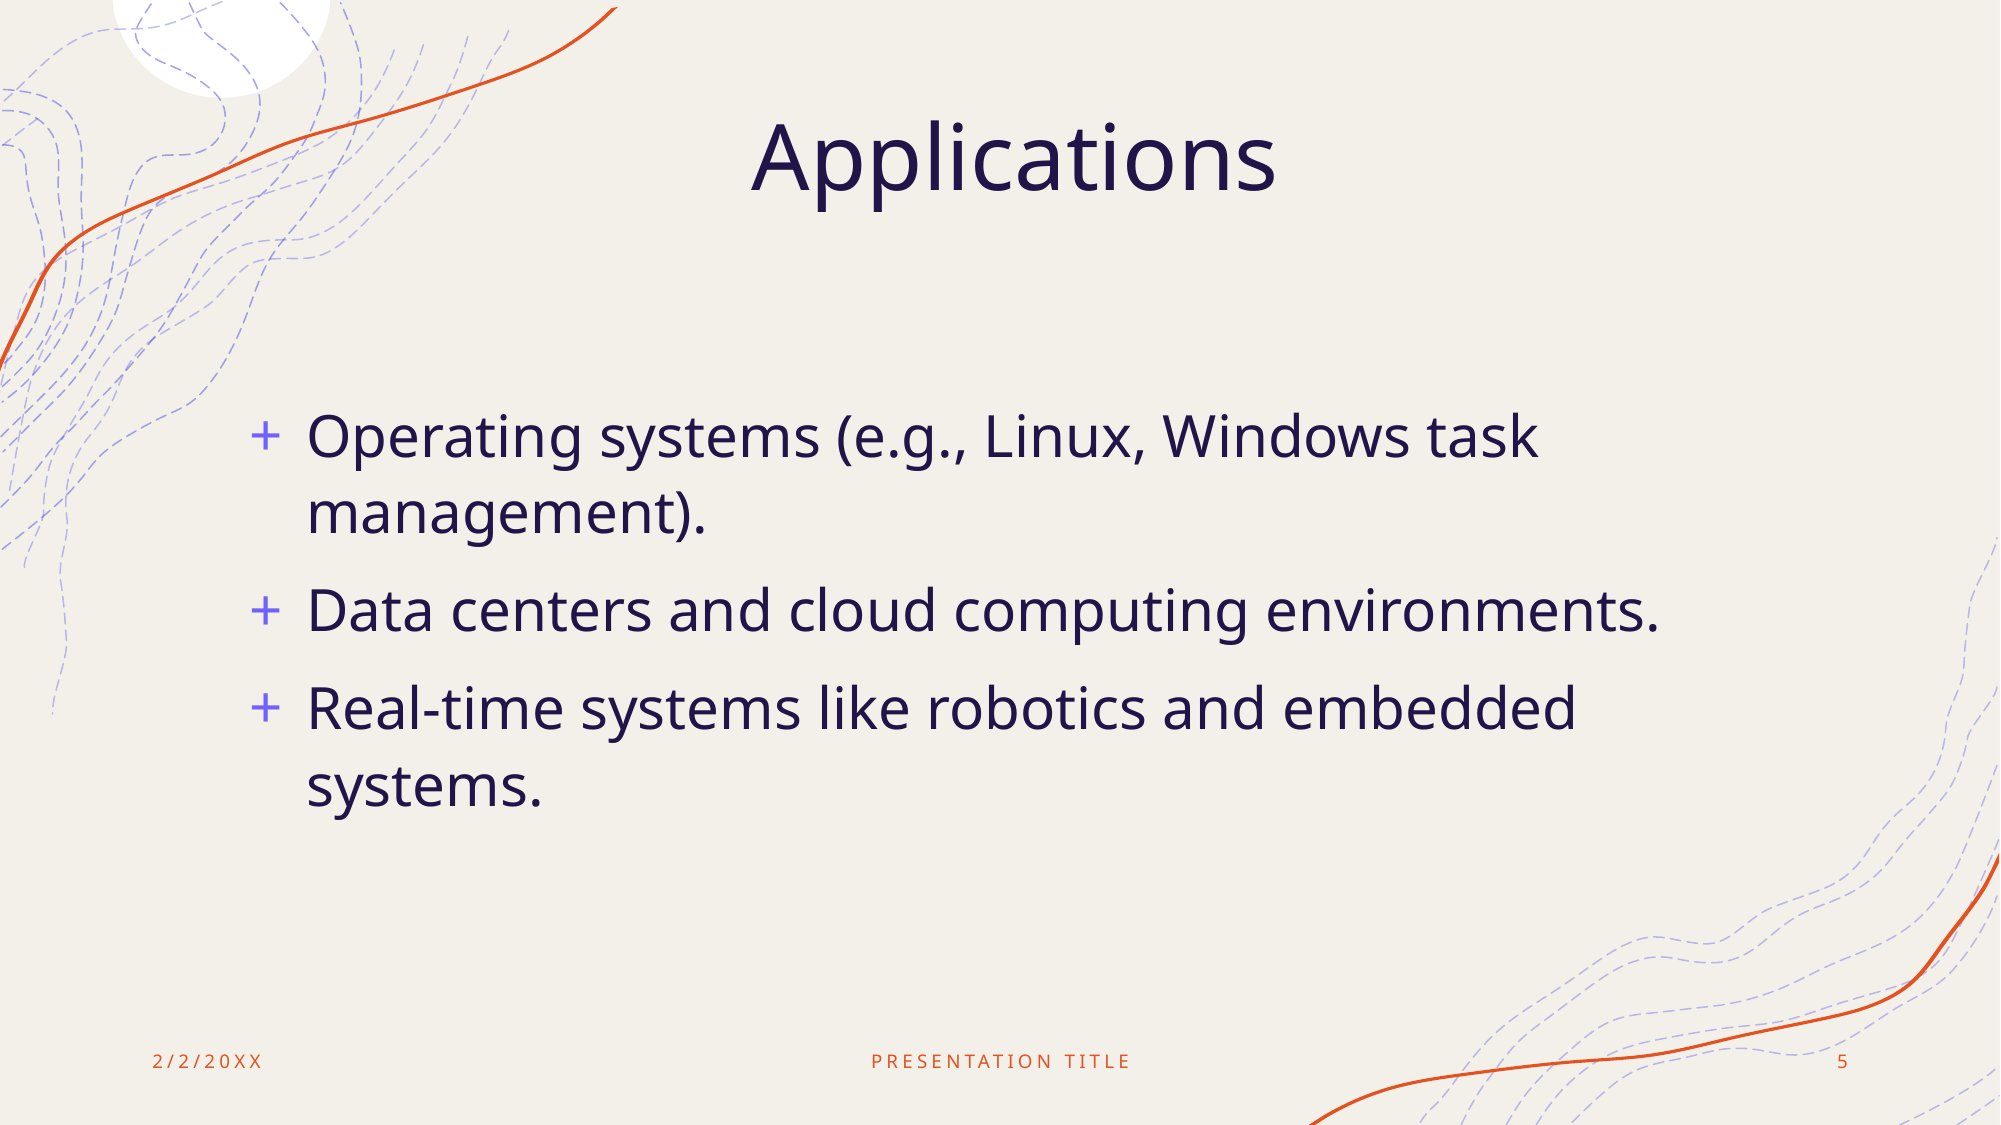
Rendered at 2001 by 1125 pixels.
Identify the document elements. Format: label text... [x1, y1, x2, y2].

list Operating systems (e.g., Linux, Windows task management). Data centers and cloud computing environments. Real-time systems like robotics and embedded systems. [235, 384, 1824, 968]
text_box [0, 0, 667, 658]
slide_number 5 [1625, 1042, 1863, 1103]
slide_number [137, 1042, 588, 1103]
title Applications [667, 91, 1835, 309]
footer PRESENTATION TITLE [662, 1042, 1338, 1103]
